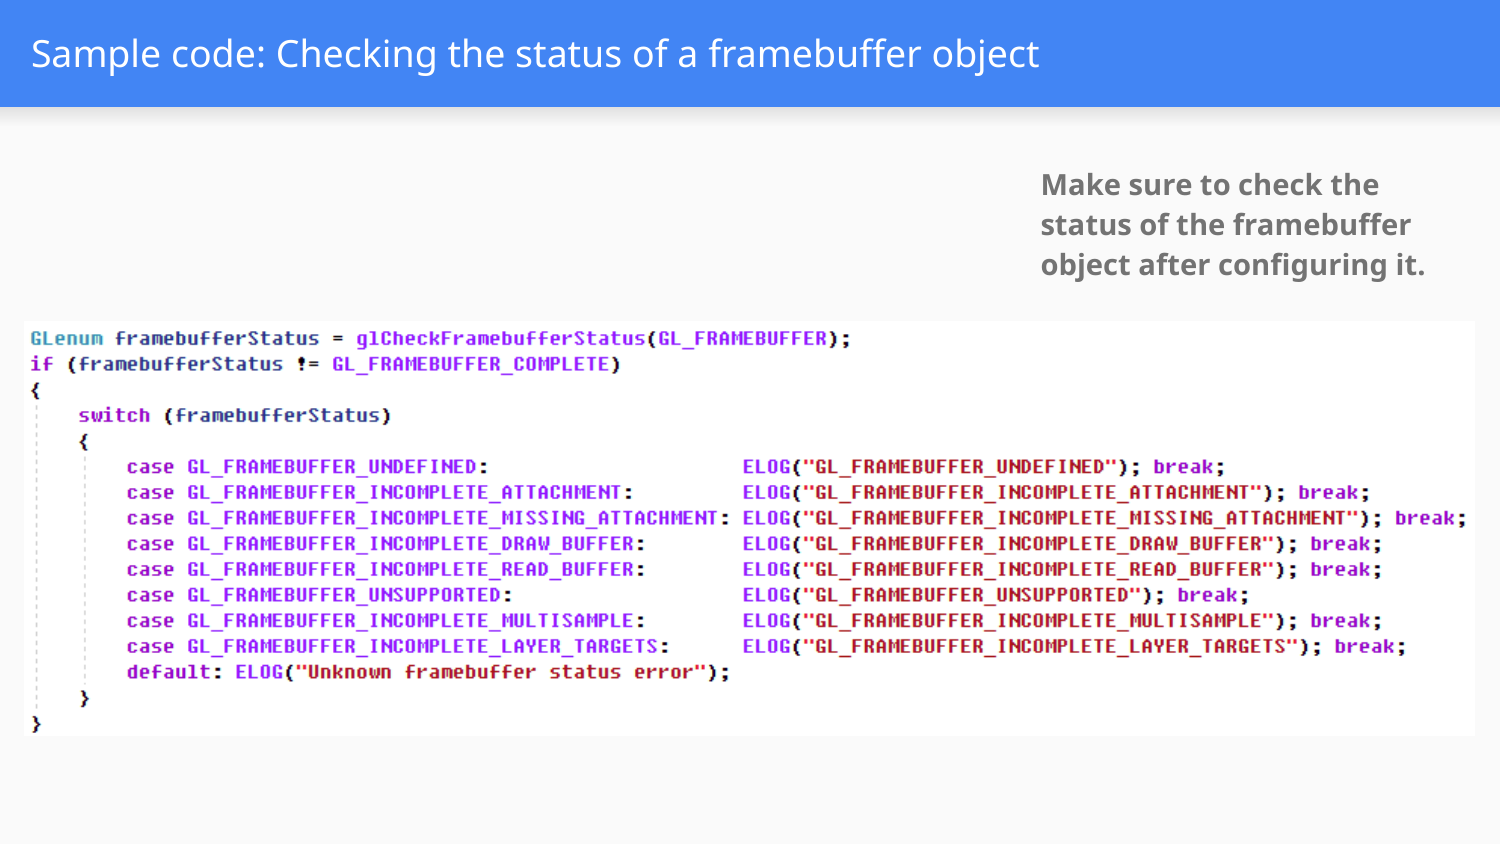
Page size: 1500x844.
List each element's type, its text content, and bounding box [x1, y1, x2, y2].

text_box Make sure to check the status of the framebuffer object after configuring it. [1025, 145, 1465, 297]
picture [24, 320, 1476, 737]
title Sample code: Checking the status of a framebuffer object [16, 2, 1464, 102]
